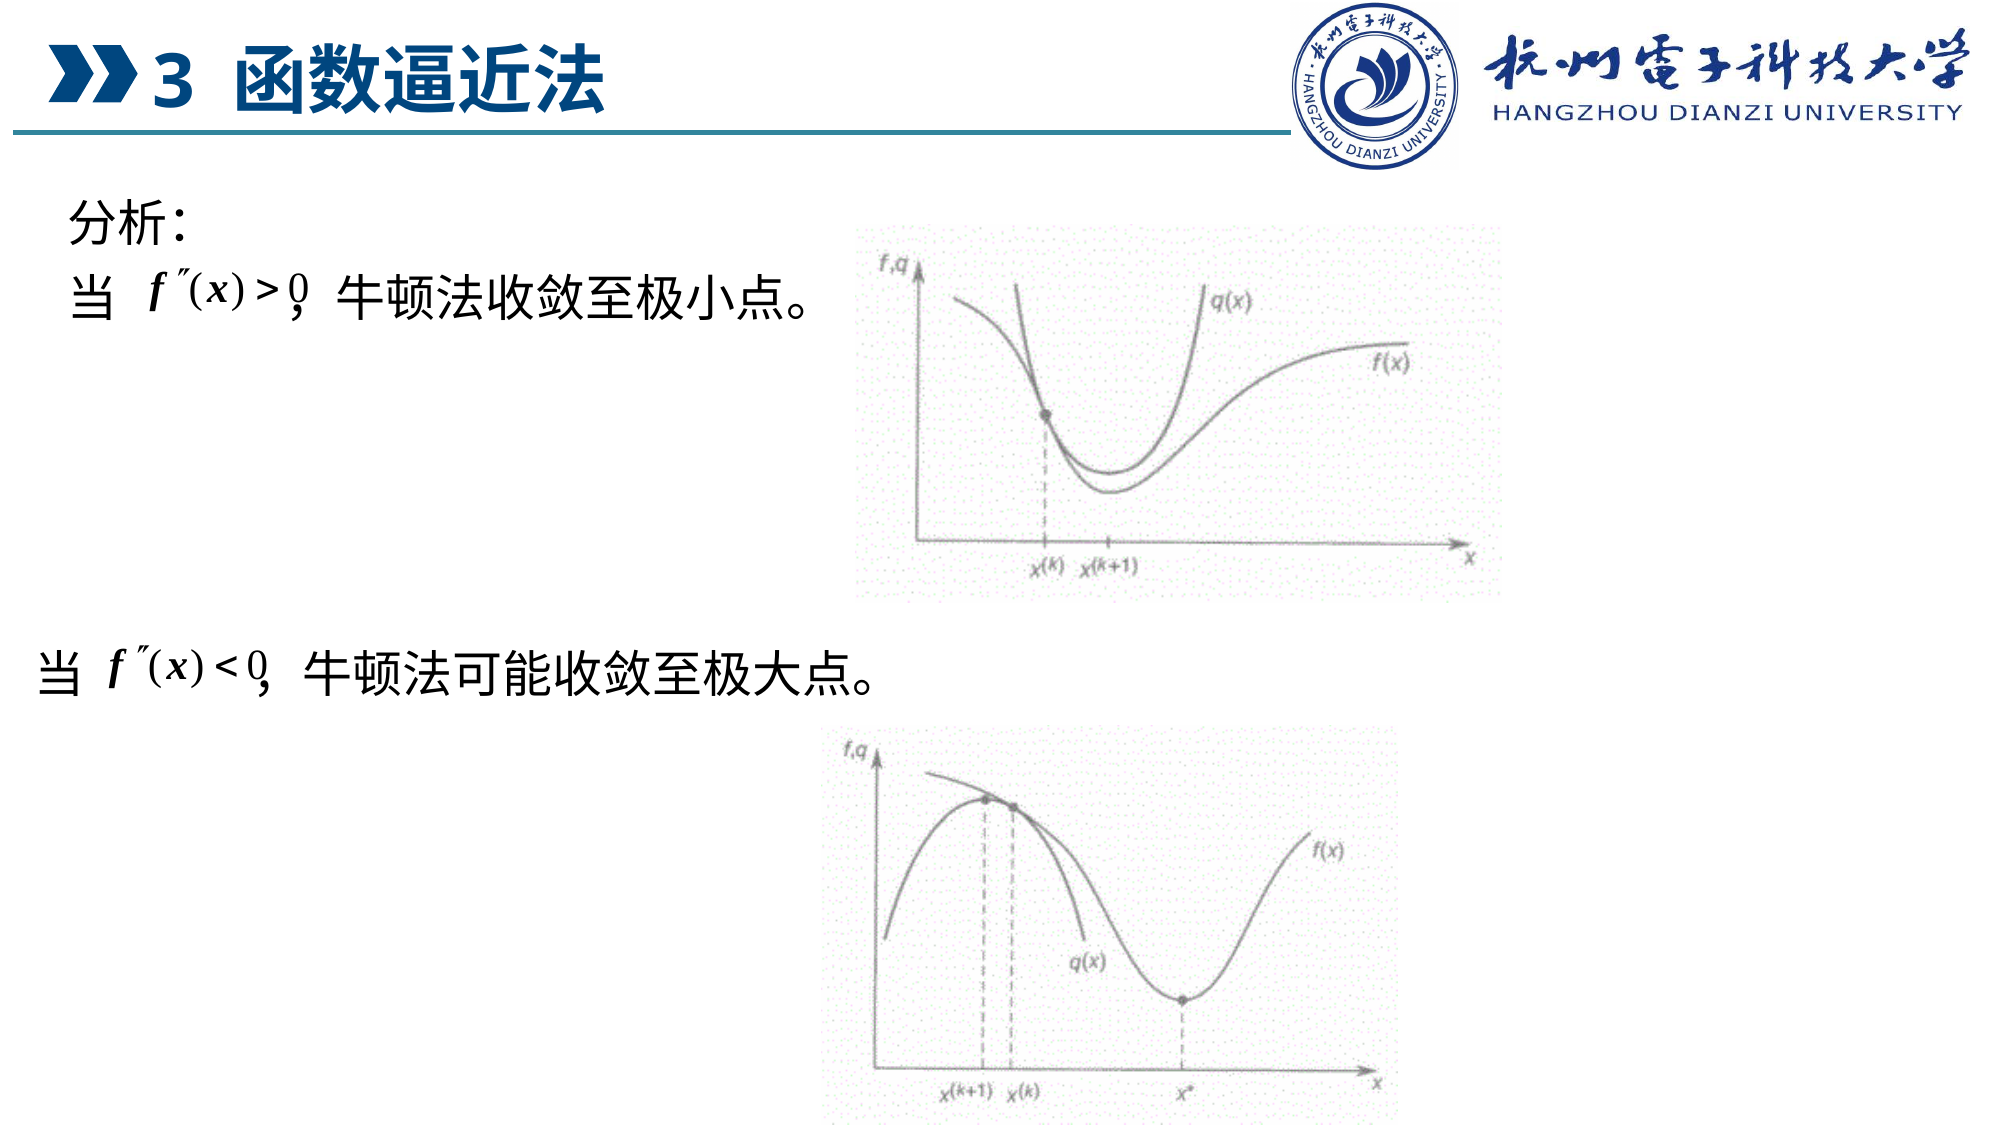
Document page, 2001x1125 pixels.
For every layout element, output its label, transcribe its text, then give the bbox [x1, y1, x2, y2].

text_box 3 函数逼近法 [137, 25, 1202, 130]
picture [855, 224, 1502, 603]
text_box 分析： 当 ，牛顿法收敛至极小点。 [52, 169, 1353, 335]
picture [821, 725, 1398, 1125]
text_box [93, 639, 277, 698]
picture [1482, 26, 1970, 122]
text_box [134, 262, 318, 321]
text_box [92, 45, 138, 103]
text_box 当 ，牛顿法可能收敛至极大点。 [19, 620, 1320, 710]
text_box [48, 44, 94, 103]
picture [1290, 2, 1459, 170]
